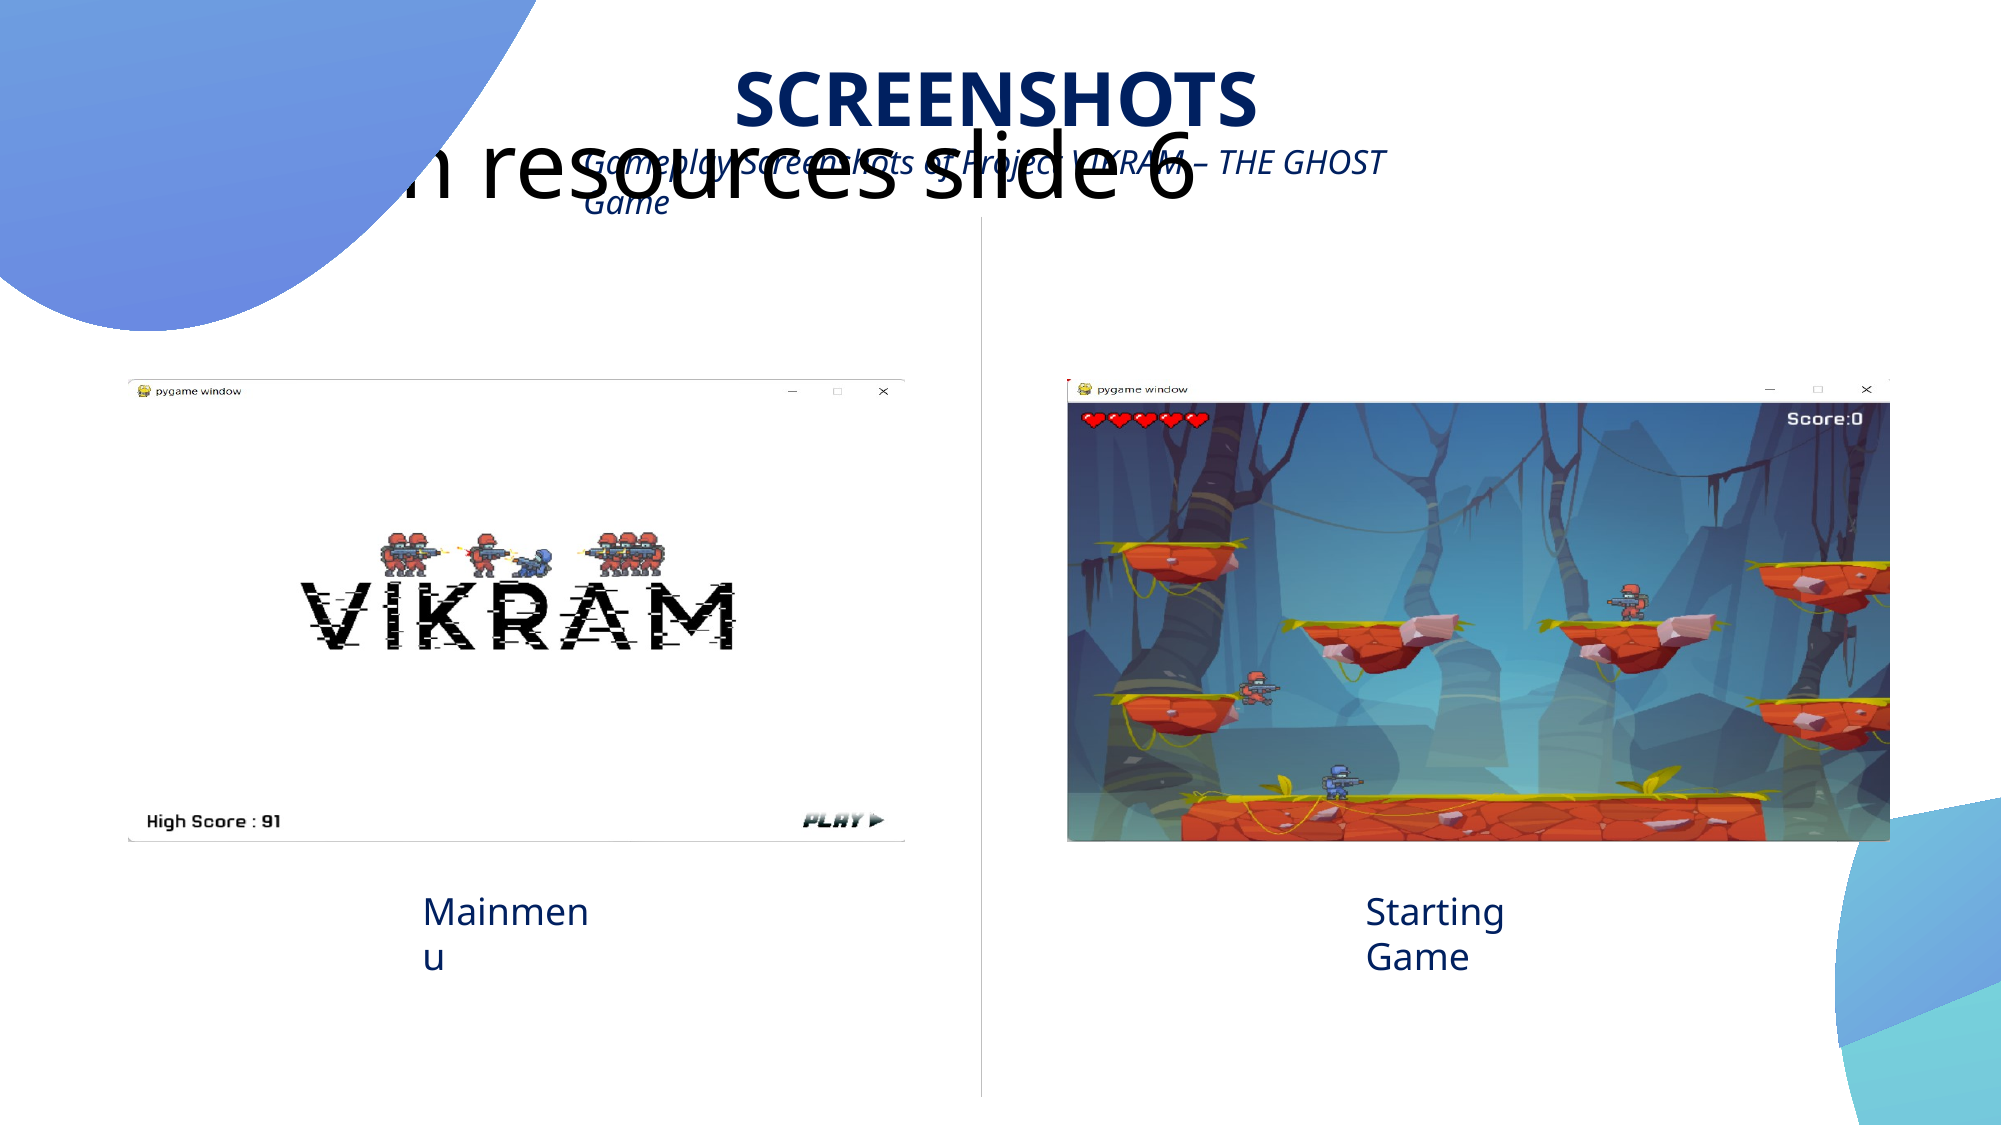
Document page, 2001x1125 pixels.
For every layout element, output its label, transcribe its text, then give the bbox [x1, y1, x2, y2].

picture [1067, 379, 1890, 842]
title Human resources slide 6 [815, 59, 1863, 278]
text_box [1491, 687, 2000, 1125]
text_box Mainmenu [422, 888, 611, 979]
picture [128, 379, 905, 842]
text_box Starting Game [1365, 888, 1491, 979]
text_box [0, 0, 815, 336]
